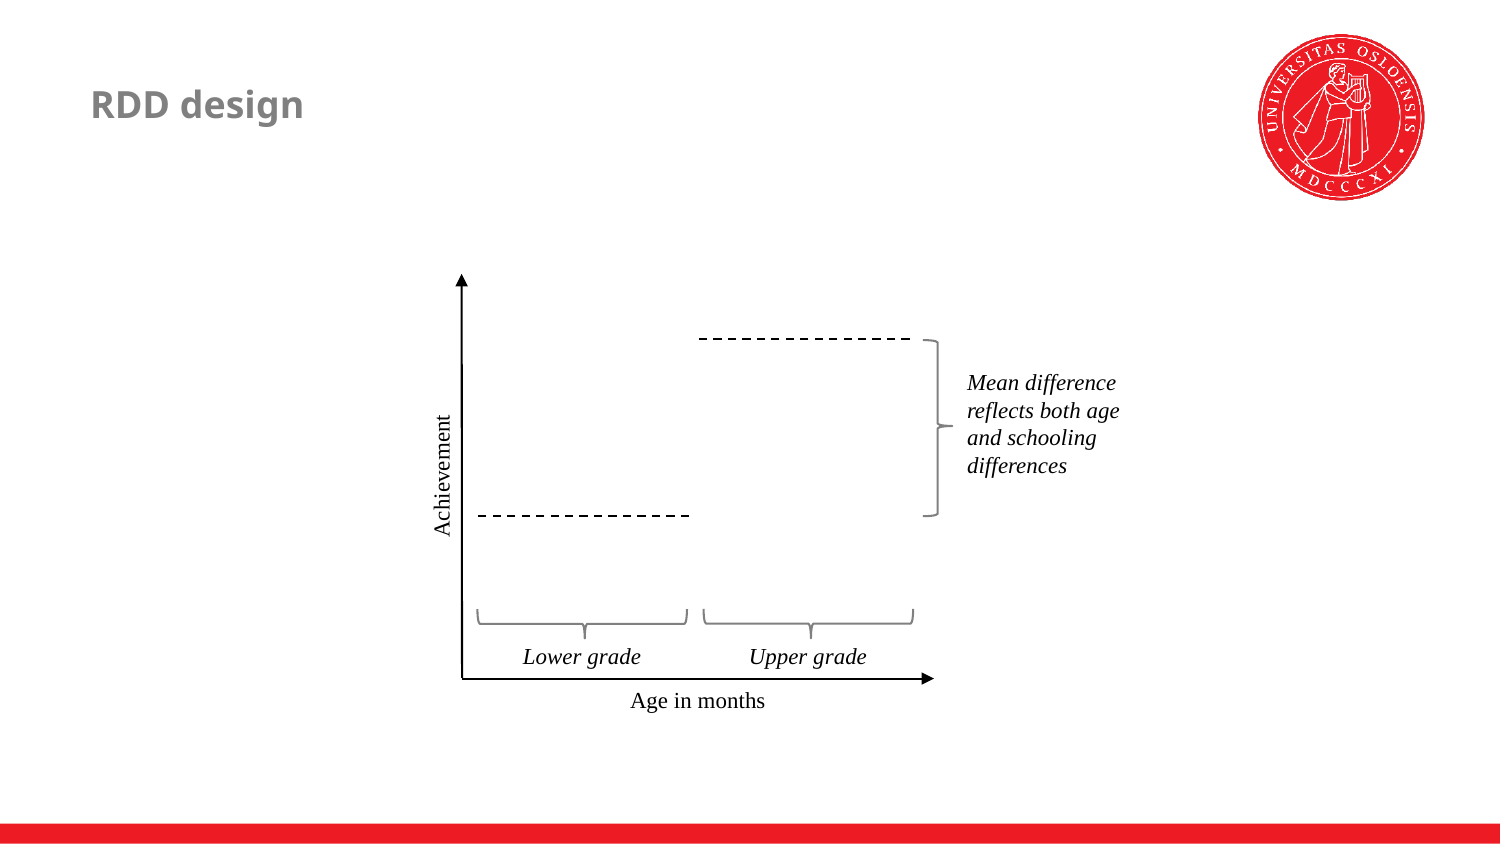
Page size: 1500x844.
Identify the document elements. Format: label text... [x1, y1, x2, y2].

text_box [702, 608, 914, 634]
title RDD design [75, 33, 1223, 175]
text_box Age in months [461, 685, 935, 721]
text_box Achievement [419, 274, 461, 678]
text_box Lower grade [477, 634, 687, 677]
text_box [476, 609, 688, 634]
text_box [922, 339, 1152, 517]
picture [1257, 33, 1425, 201]
text_box Upper grade [703, 634, 913, 677]
